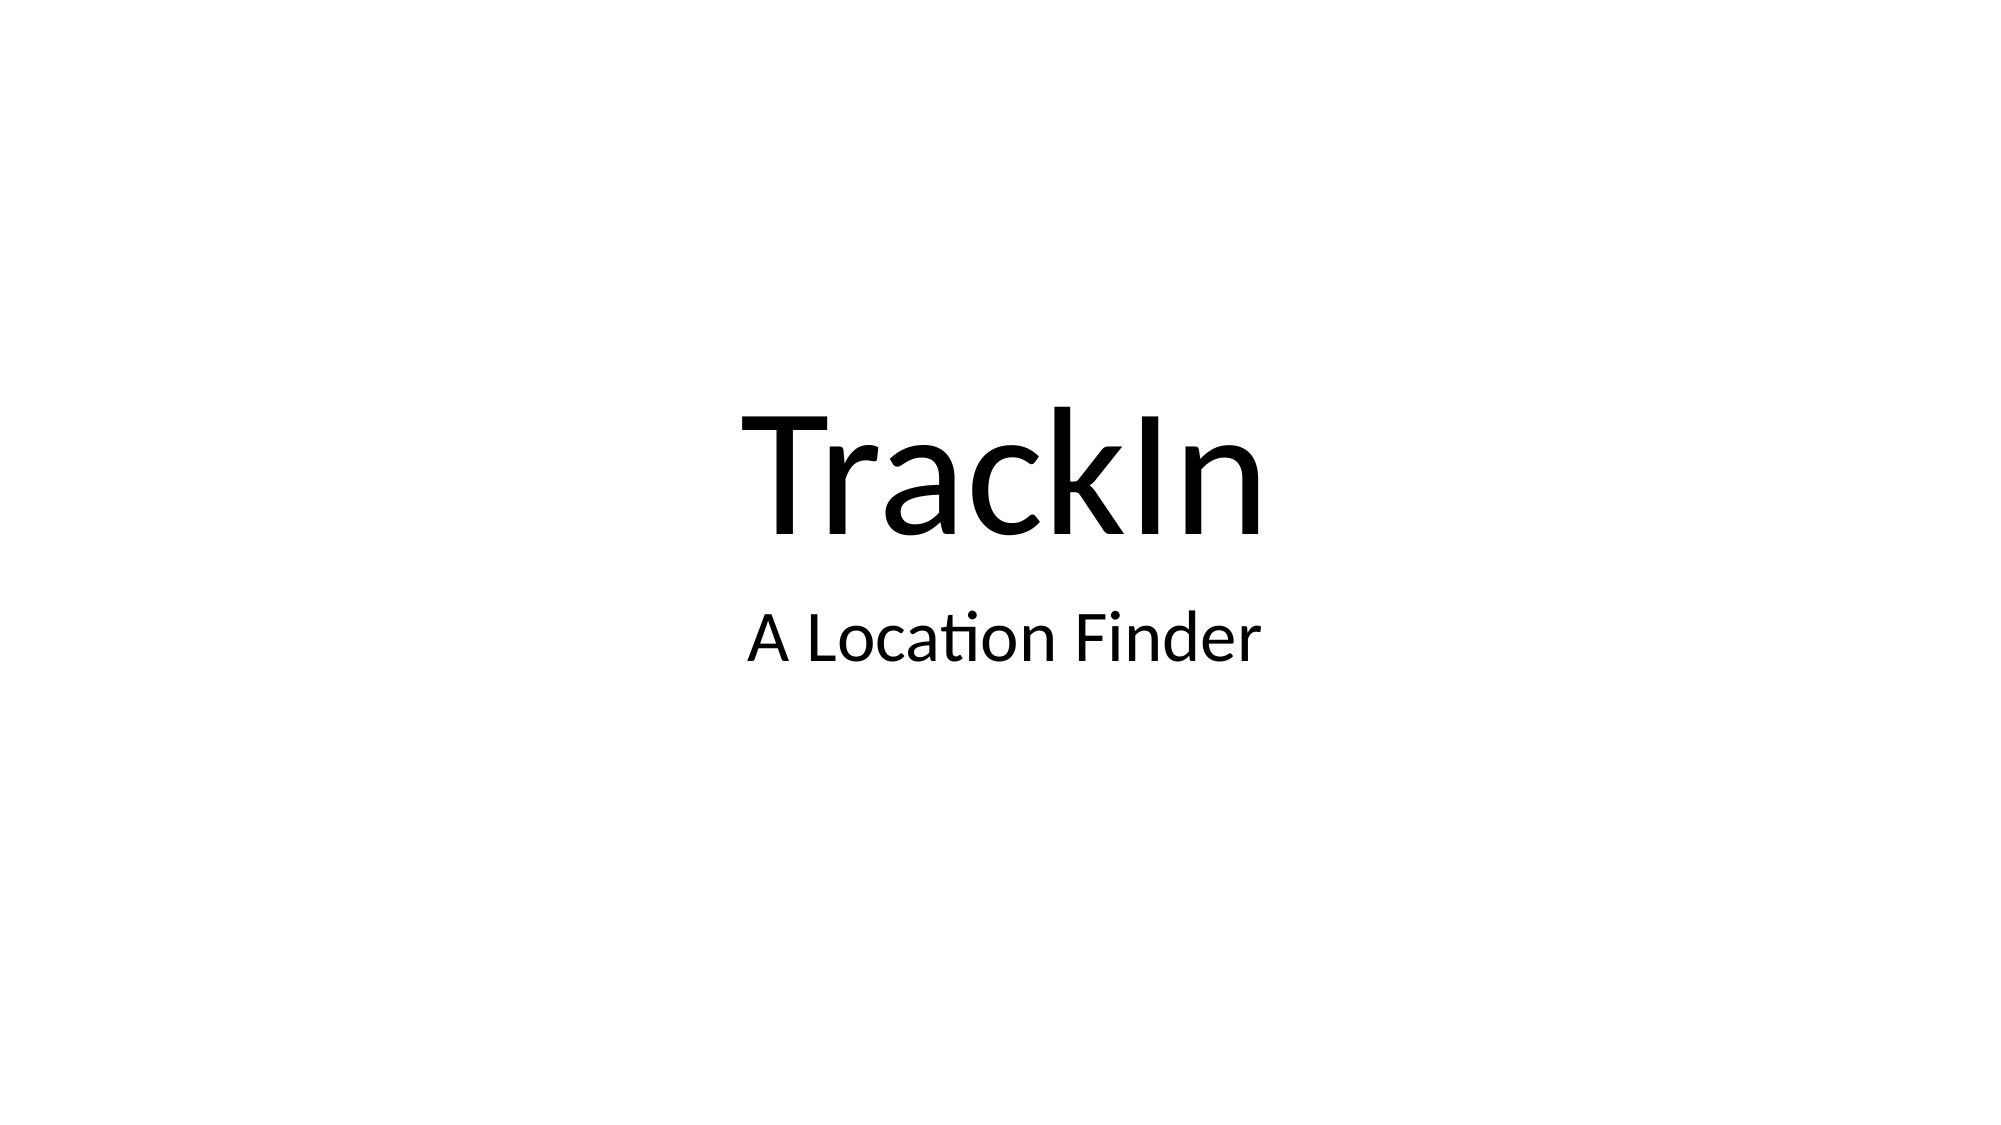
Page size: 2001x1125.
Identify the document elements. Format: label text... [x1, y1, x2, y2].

text_box TrackIn [522, 344, 1489, 580]
text_box A Location Finder [690, 581, 1320, 684]
